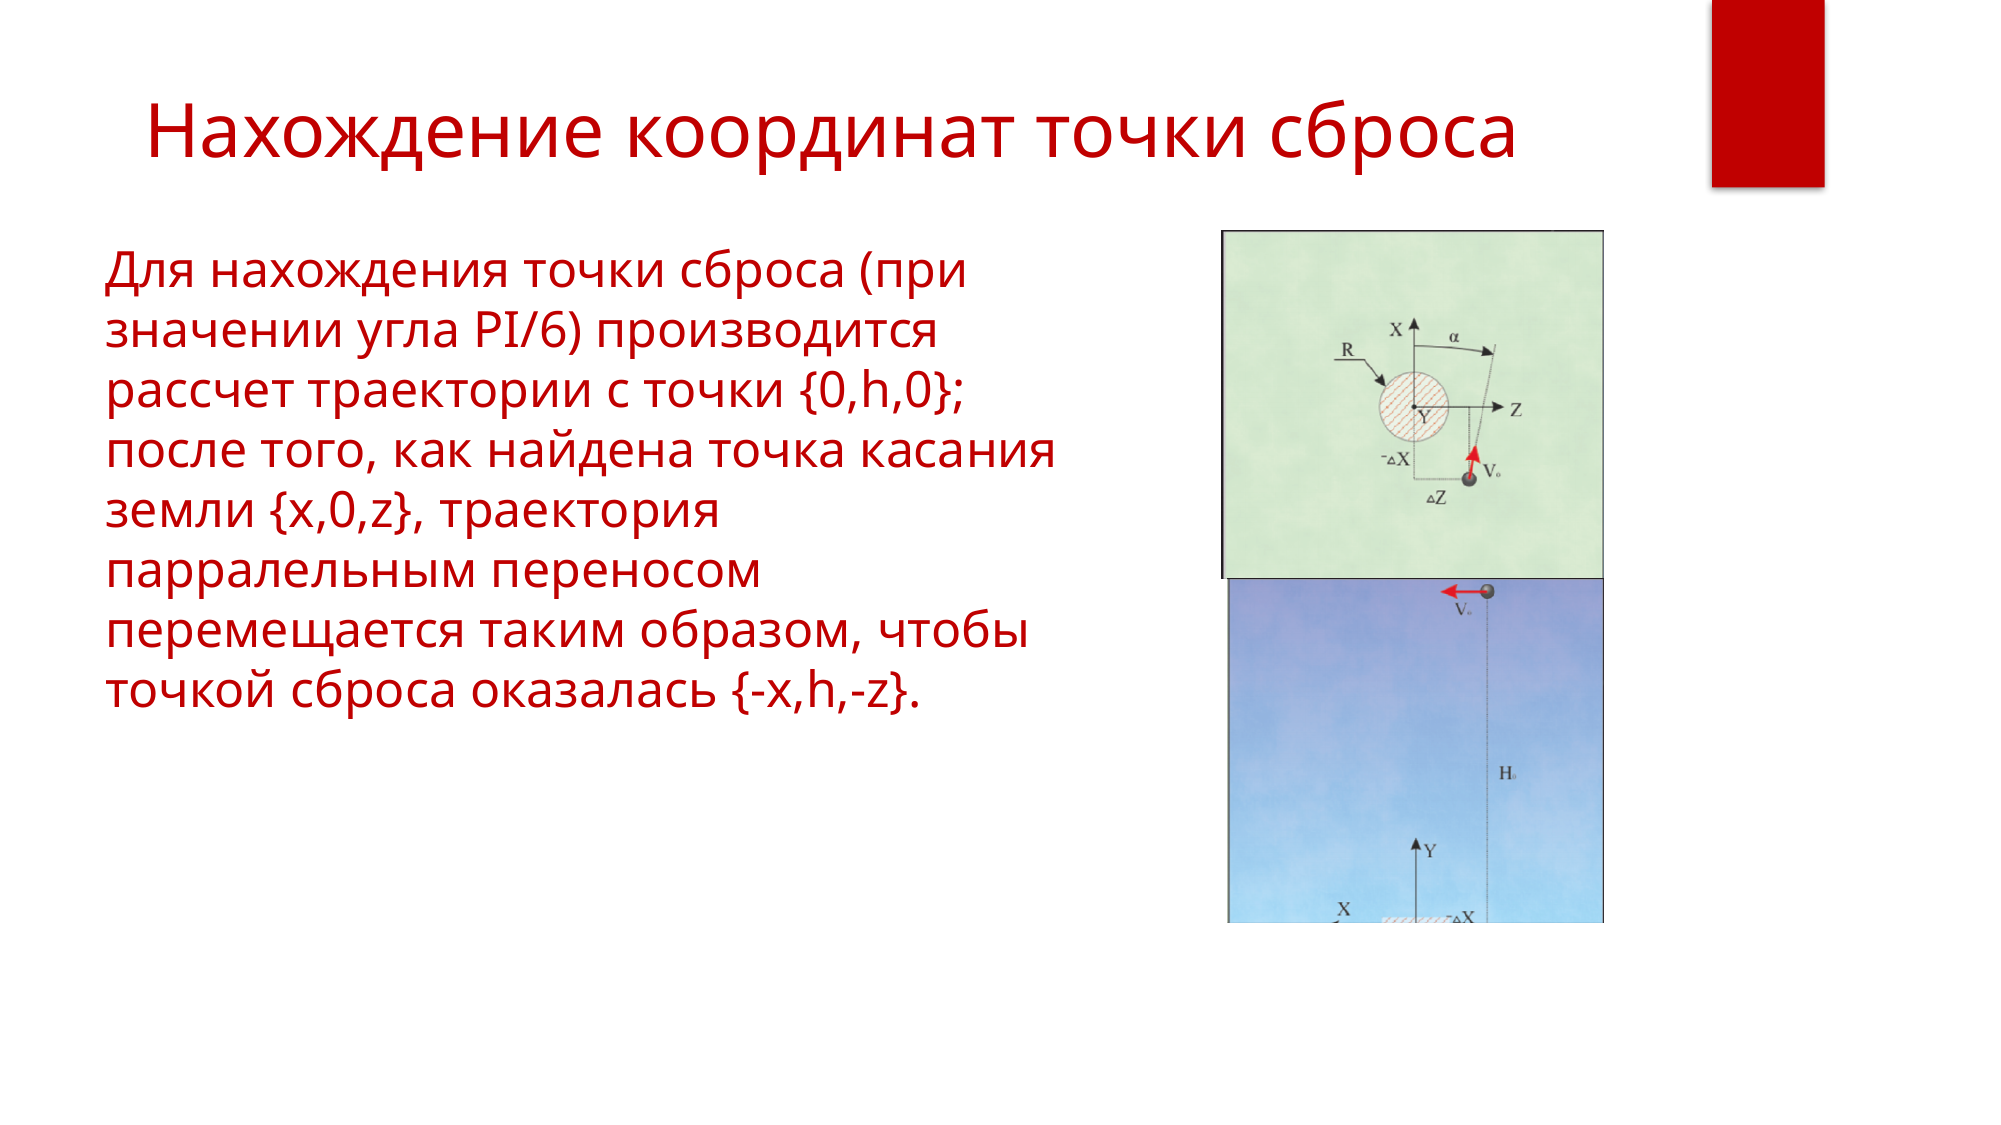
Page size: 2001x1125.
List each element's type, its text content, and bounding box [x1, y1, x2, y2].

text_box Для нахождения точки сброса (при значении угла PI/6) производится рассчет траектории с точки {0,h,0}; после того, как найдена точка касания земли {x,0,z}, траектория парралельным переносом перемещается таким образом, чтобы точкой сброса оказалась {-x,h,-z}. [90, 230, 1091, 726]
picture [1221, 230, 1605, 923]
text_box Нахождение координат точки сброса [129, 75, 1536, 181]
